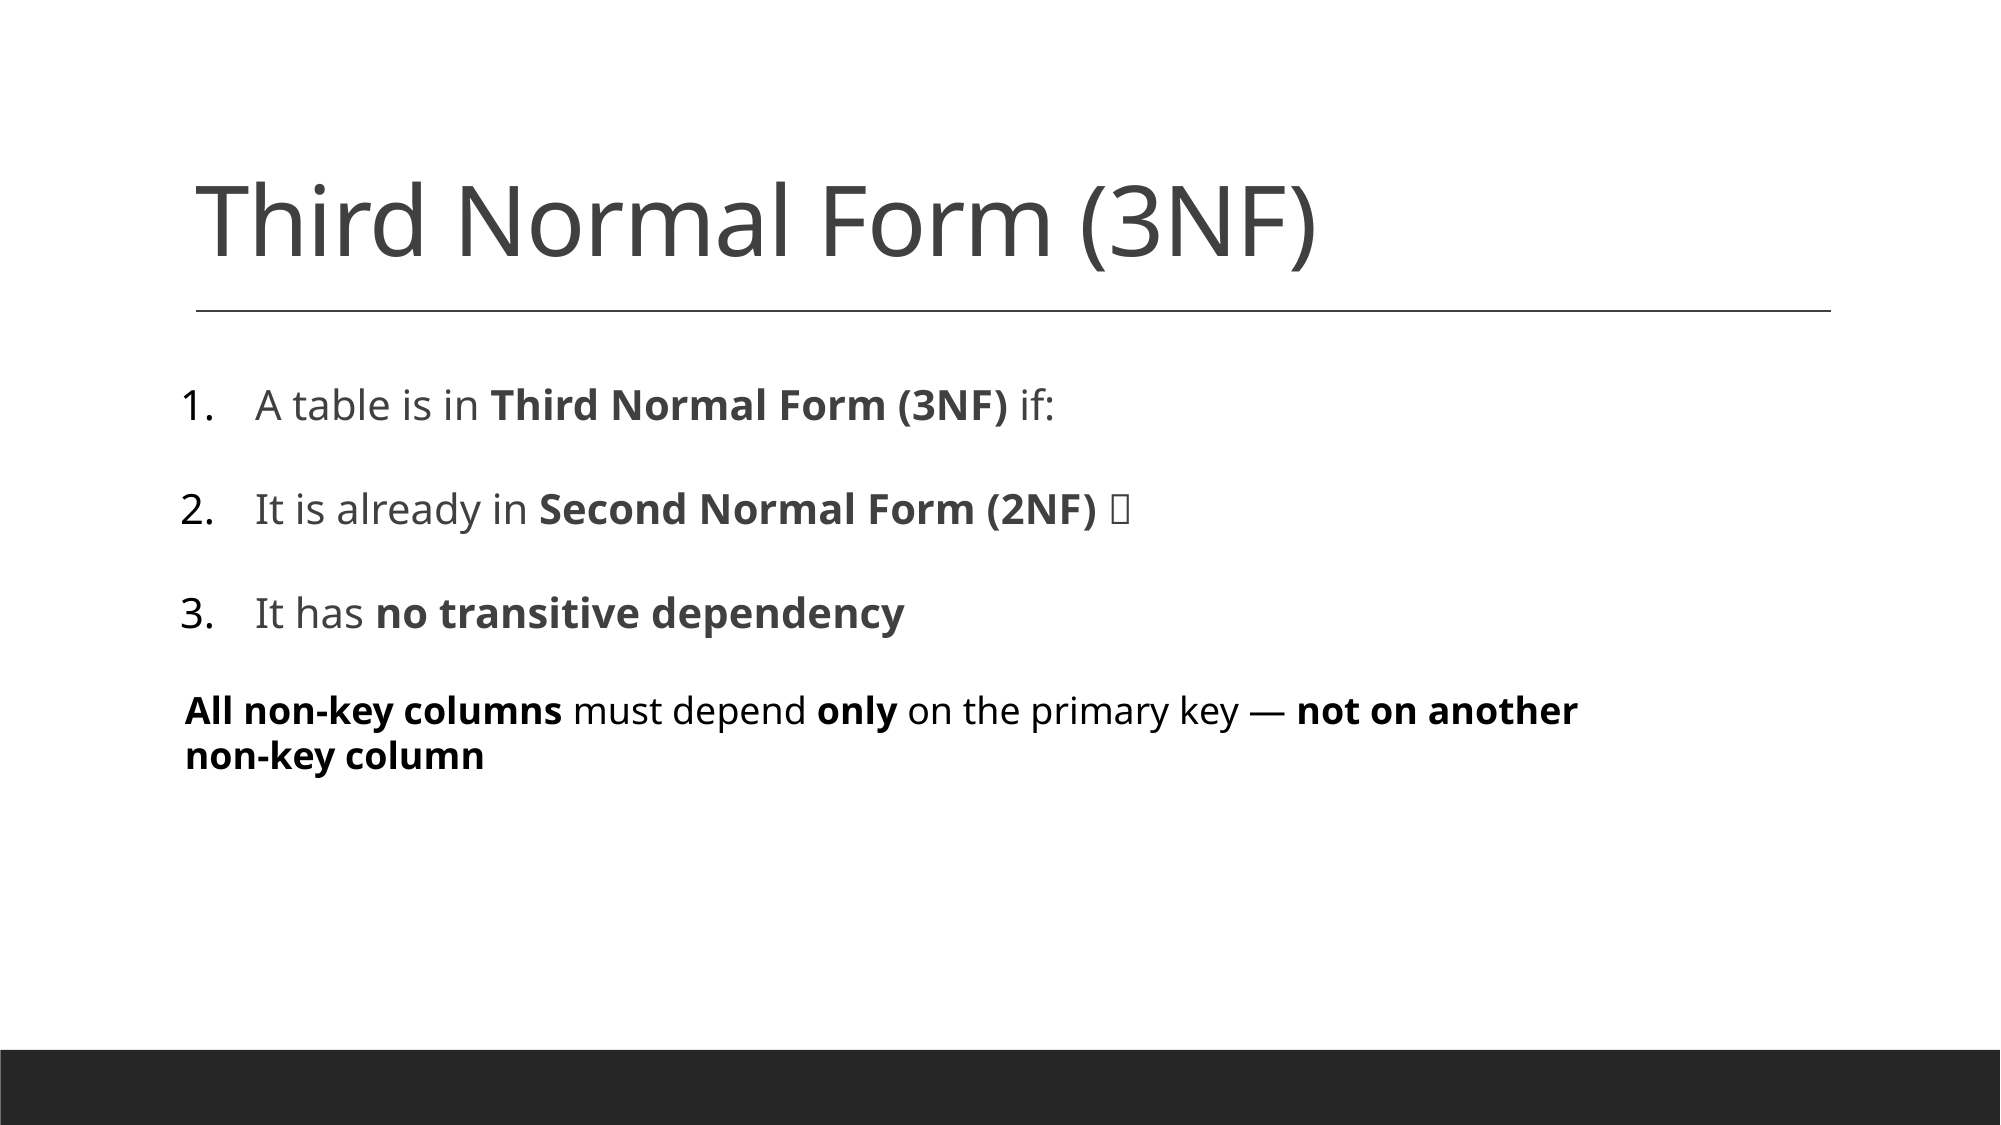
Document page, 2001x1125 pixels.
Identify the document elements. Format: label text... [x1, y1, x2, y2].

text_box All non-key columns must depend only on the primary key — not on another non-key column [170, 679, 1682, 785]
title Third Normal Form (3NF) [180, 47, 1830, 285]
list A table is in Third Normal Form (3NF) if: It is already in Second Normal Form (2NF) ✅ It has no transitive dependency [180, 345, 1830, 963]
